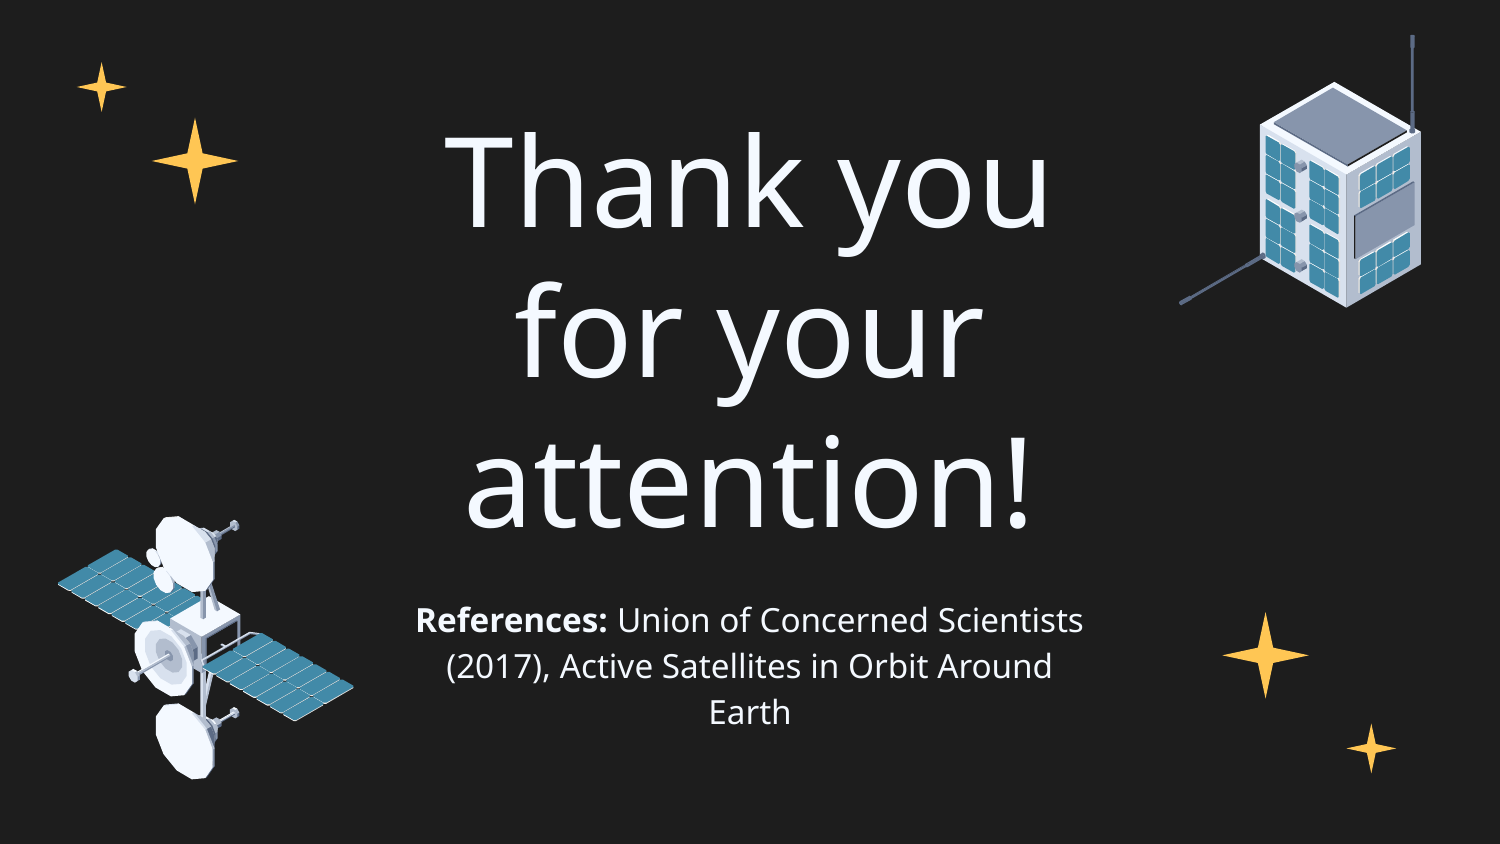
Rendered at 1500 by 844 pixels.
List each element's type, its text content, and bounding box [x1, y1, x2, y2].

text_box [76, 62, 127, 112]
title Thank you for your attention! [397, 117, 1103, 568]
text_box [57, 515, 354, 780]
text_box [1222, 612, 1309, 699]
subtitle References: Union of Concerned Scientists (2017), Active Satellites in Orbit Around Earth [397, 578, 1103, 682]
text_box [1178, 34, 1422, 308]
text_box [1346, 723, 1397, 774]
text_box [151, 117, 239, 205]
